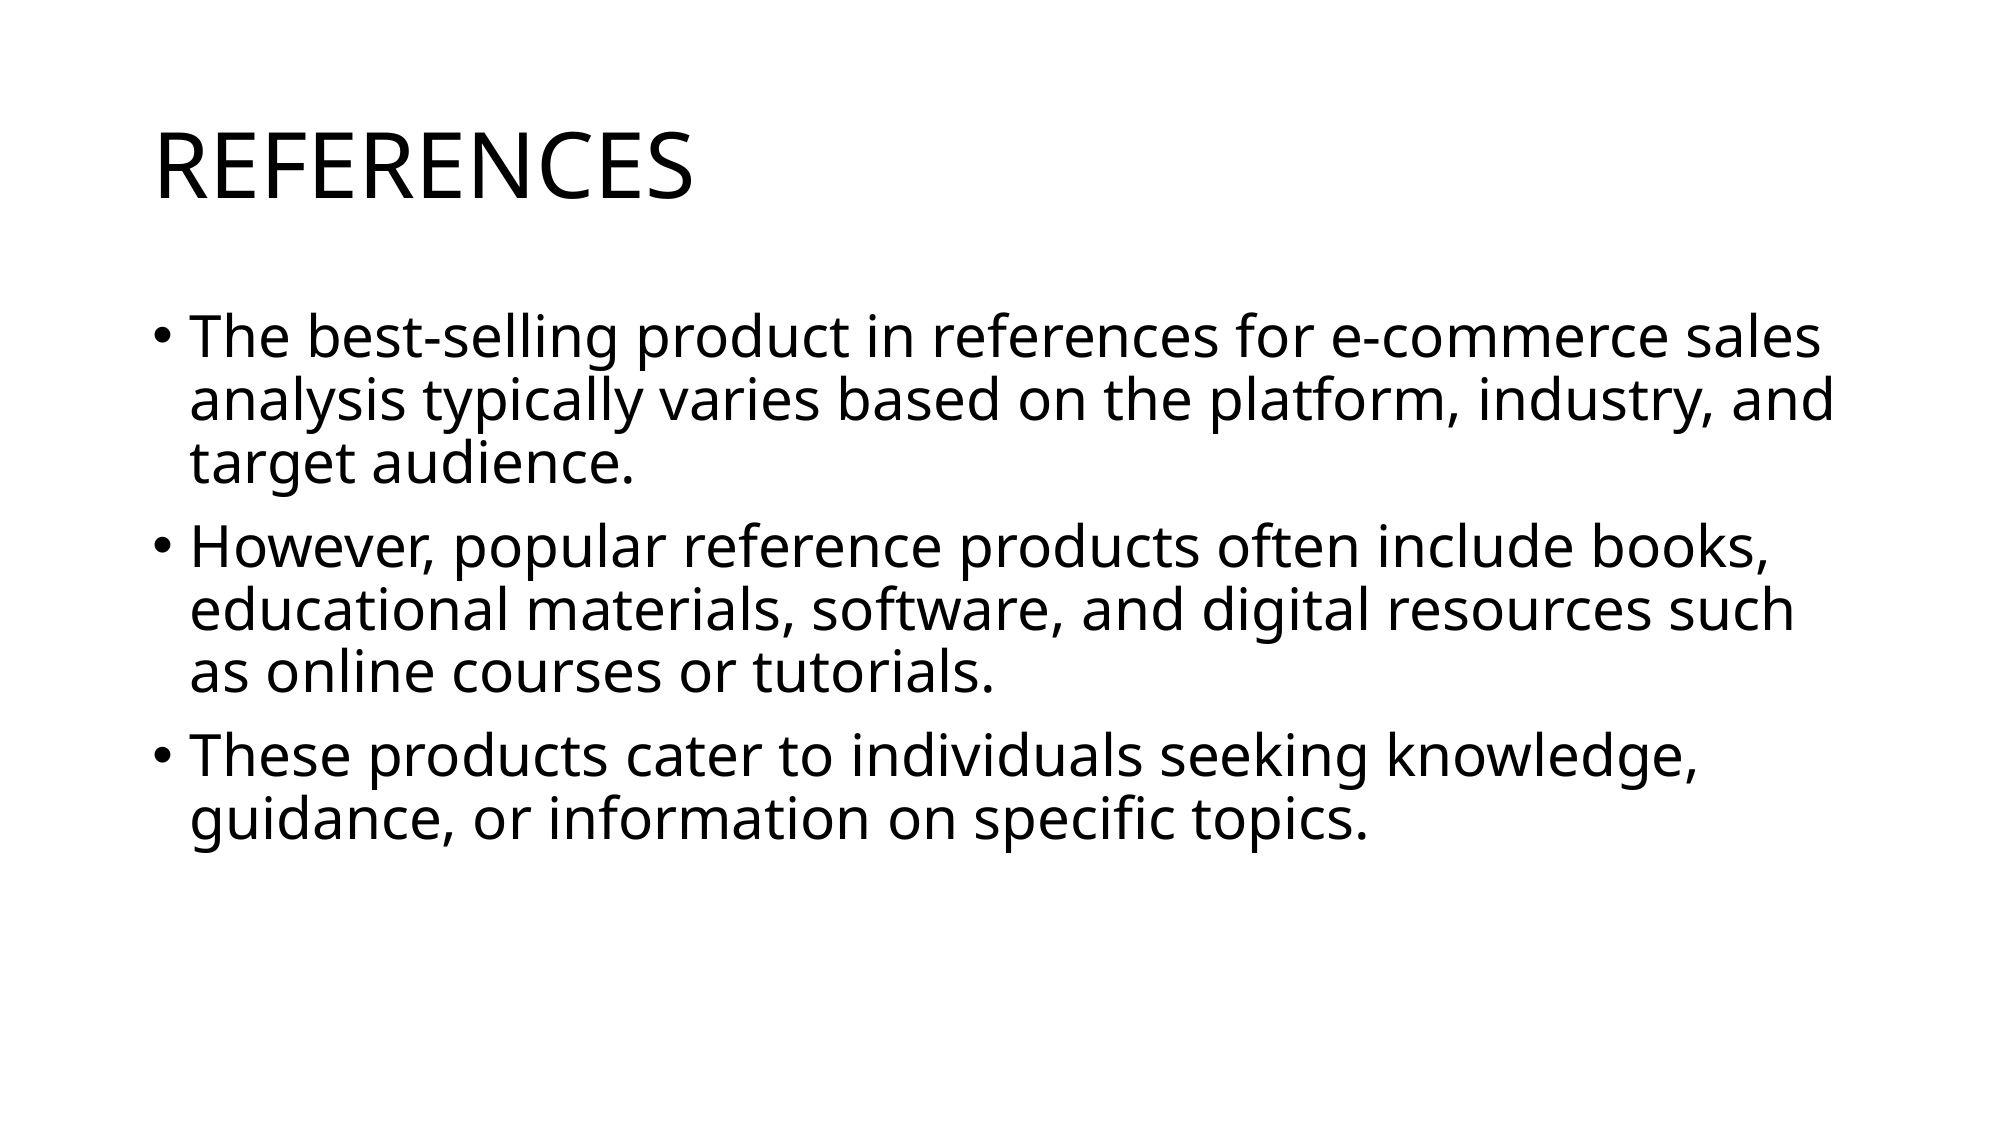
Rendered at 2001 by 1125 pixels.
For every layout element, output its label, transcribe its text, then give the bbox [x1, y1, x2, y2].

title REFERENCES [136, 59, 1863, 278]
list The best-selling product in references for e-commerce sales analysis typically varies based on the platform, industry, and target audience. However, popular reference products often include books, educational materials, software, and digital resources such as online courses or tutorials. These products cater to individuals seeking knowledge, guidance, or information on specific topics. [136, 298, 1863, 1014]
